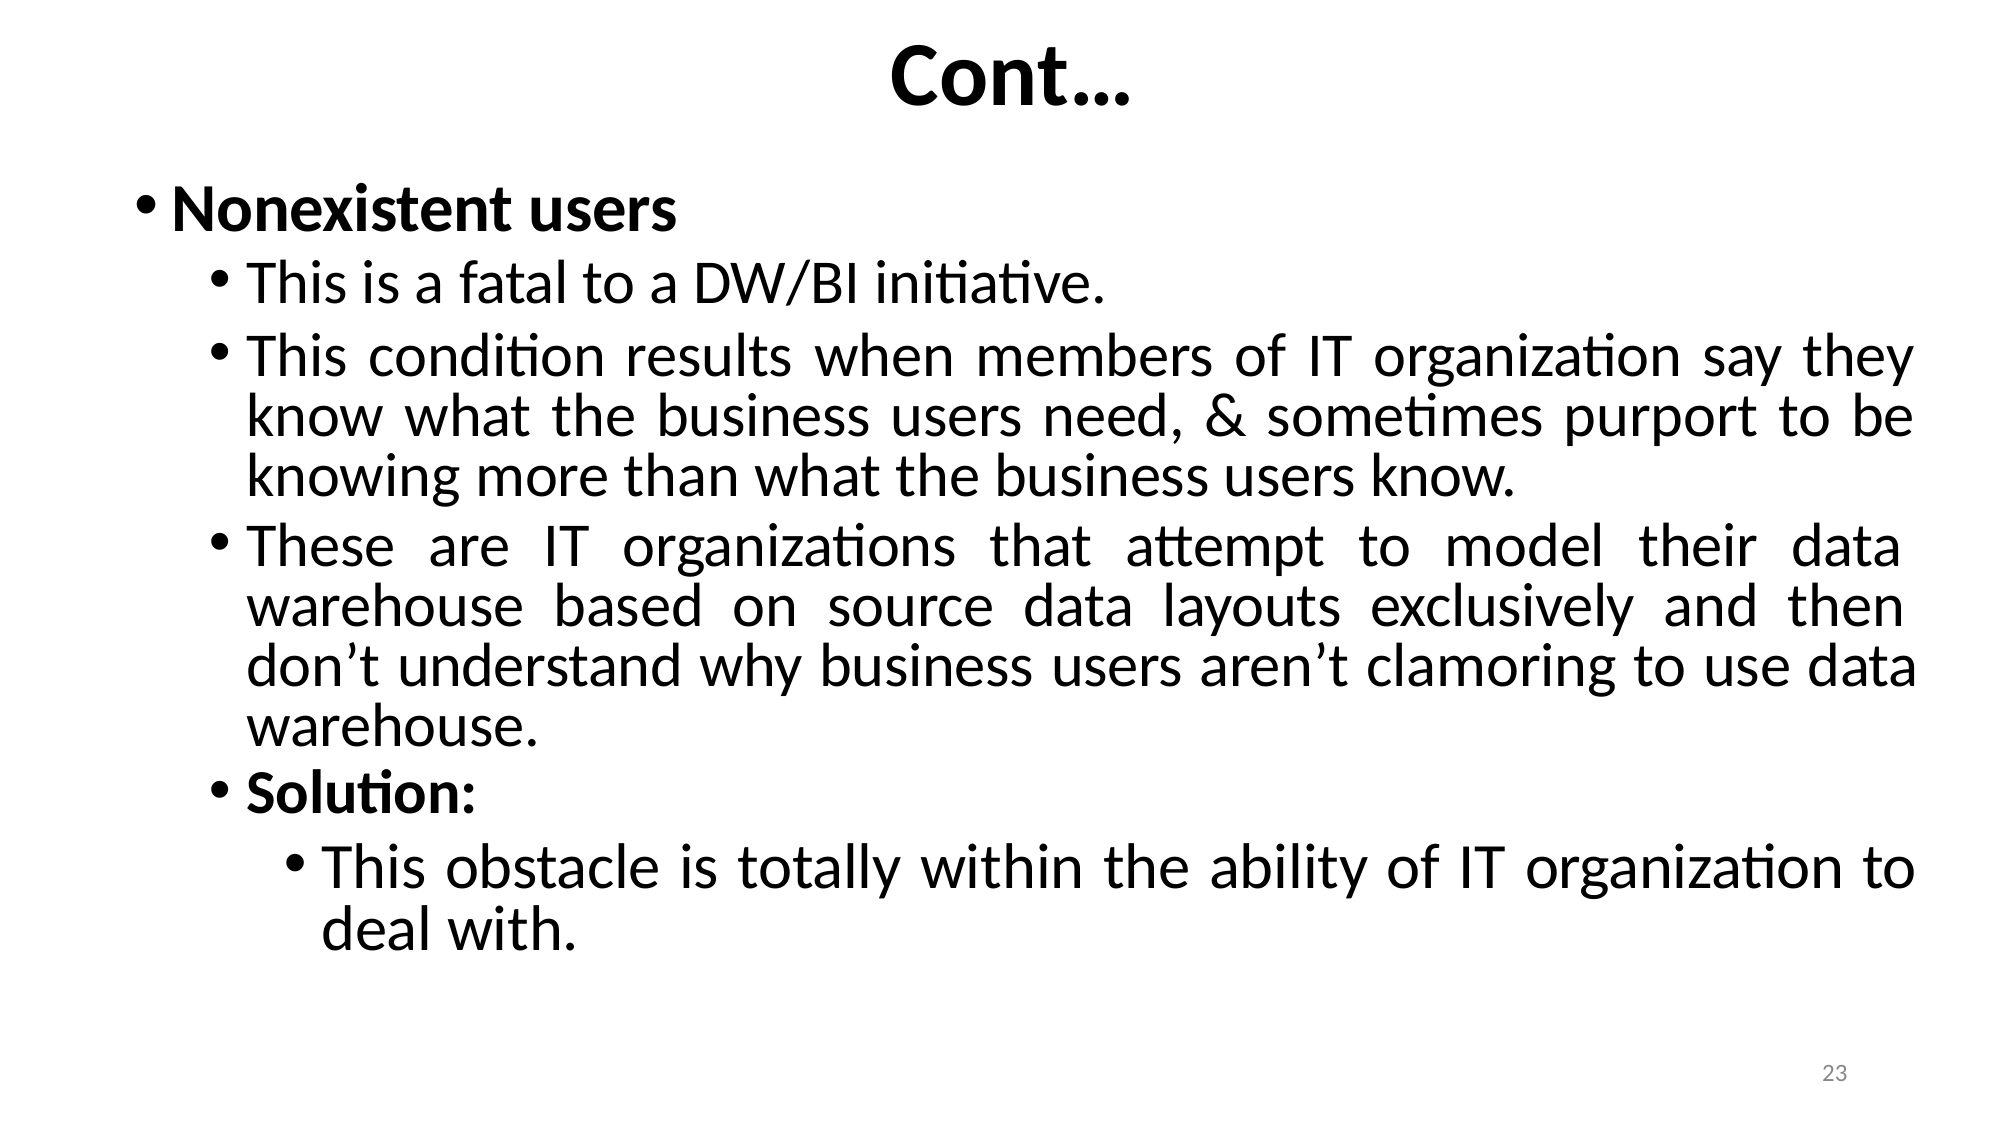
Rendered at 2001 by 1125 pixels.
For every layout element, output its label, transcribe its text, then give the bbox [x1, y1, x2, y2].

title Cont… [863, 12, 1137, 162]
text_box Nonexistent users This is a fatal to a DW/BI initiative. This condition results when members of IT organization say they know what the business users need, & sometimes purport to be knowing more than what the business users know. These are IT organizations that attempt to model their data warehouse based on source data layouts exclusively and then don’t understand why business users aren’t clamoring to use data warehouse. Solution: This obstacle is totally within the ability of IT organization to deal with. [132, 162, 1936, 963]
slide_number 23 [1817, 1060, 1852, 1125]
